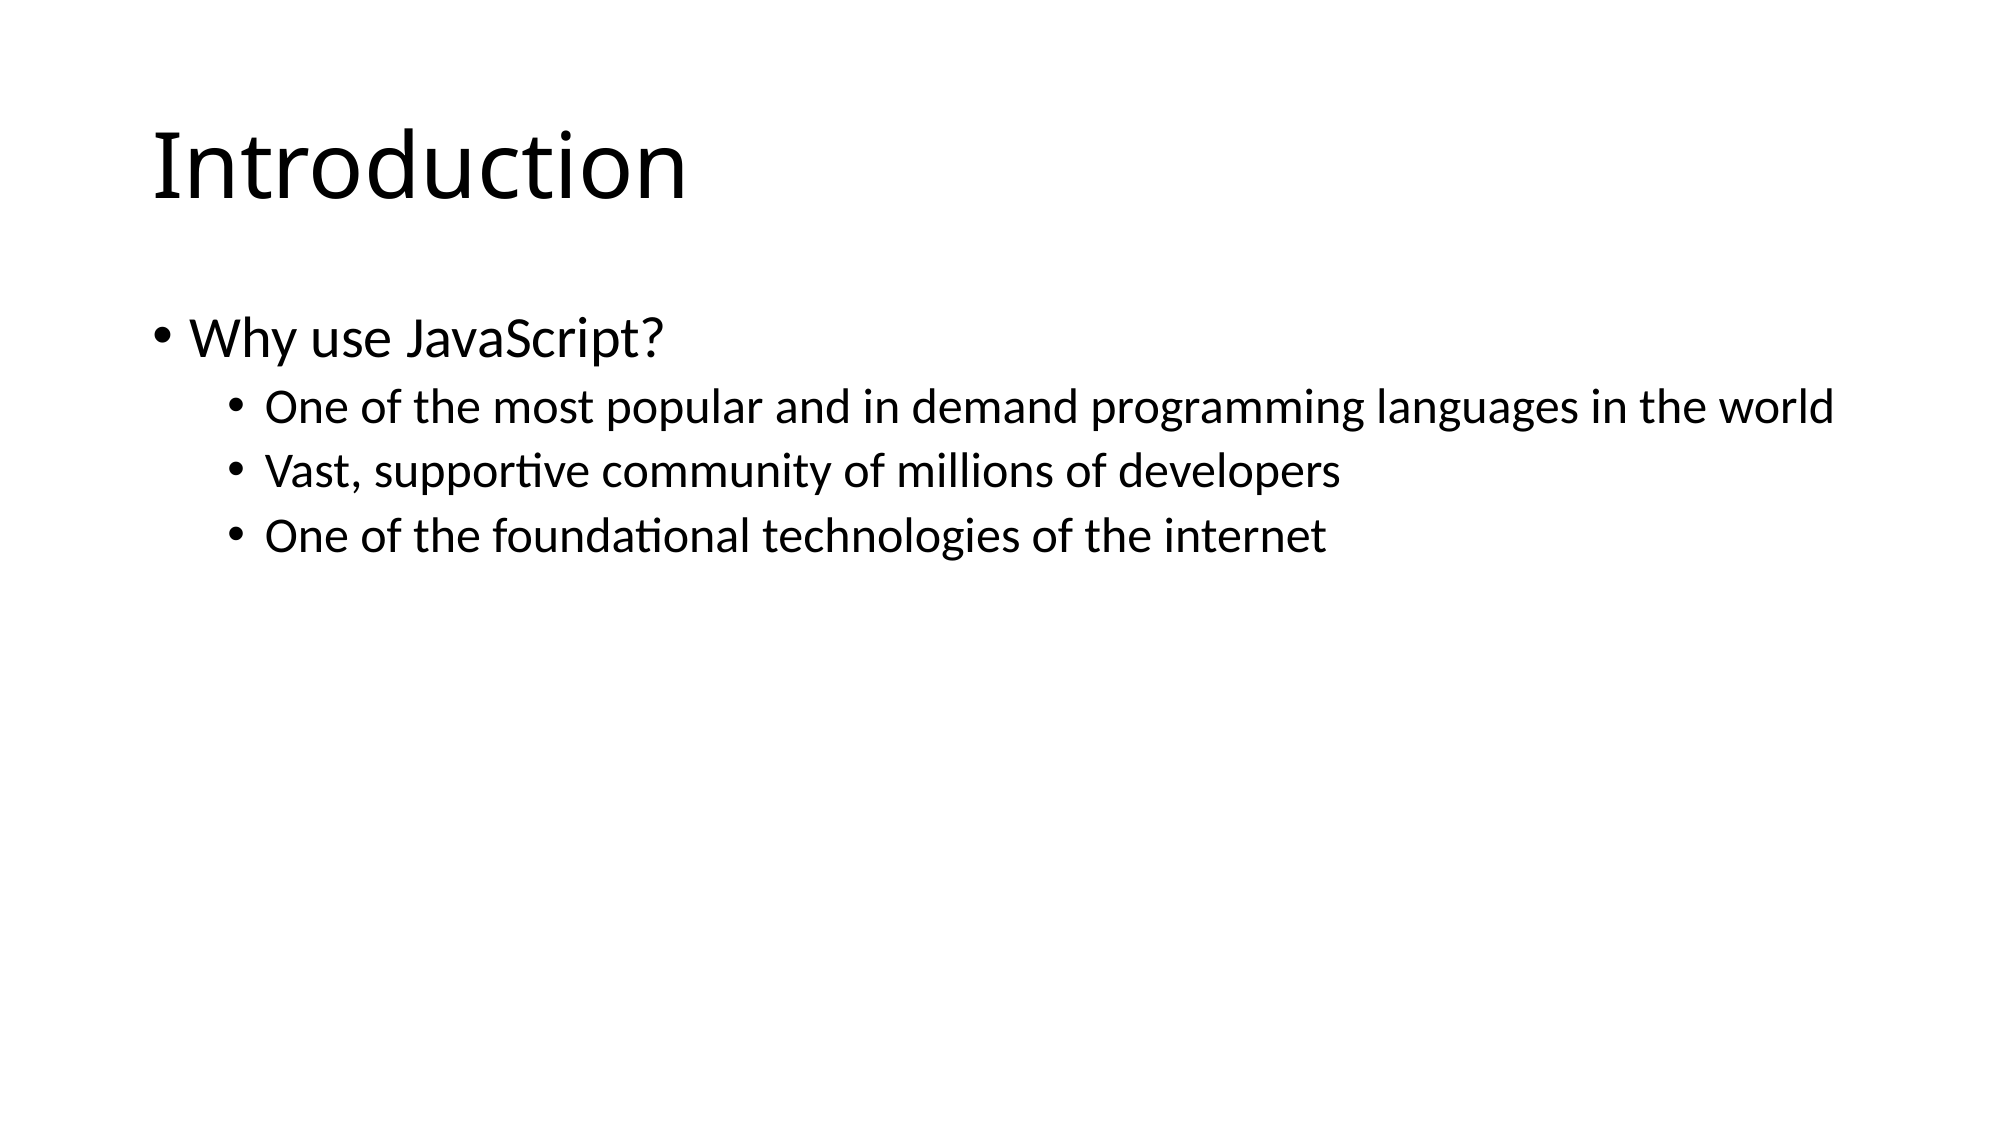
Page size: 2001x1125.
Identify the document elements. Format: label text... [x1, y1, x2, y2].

list Why use JavaScript? One of the most popular and in demand programming languages in the world Vast, supportive community of millions of developers One of the foundational technologies of the internet [137, 299, 1863, 1014]
title Introduction [137, 59, 1863, 278]
